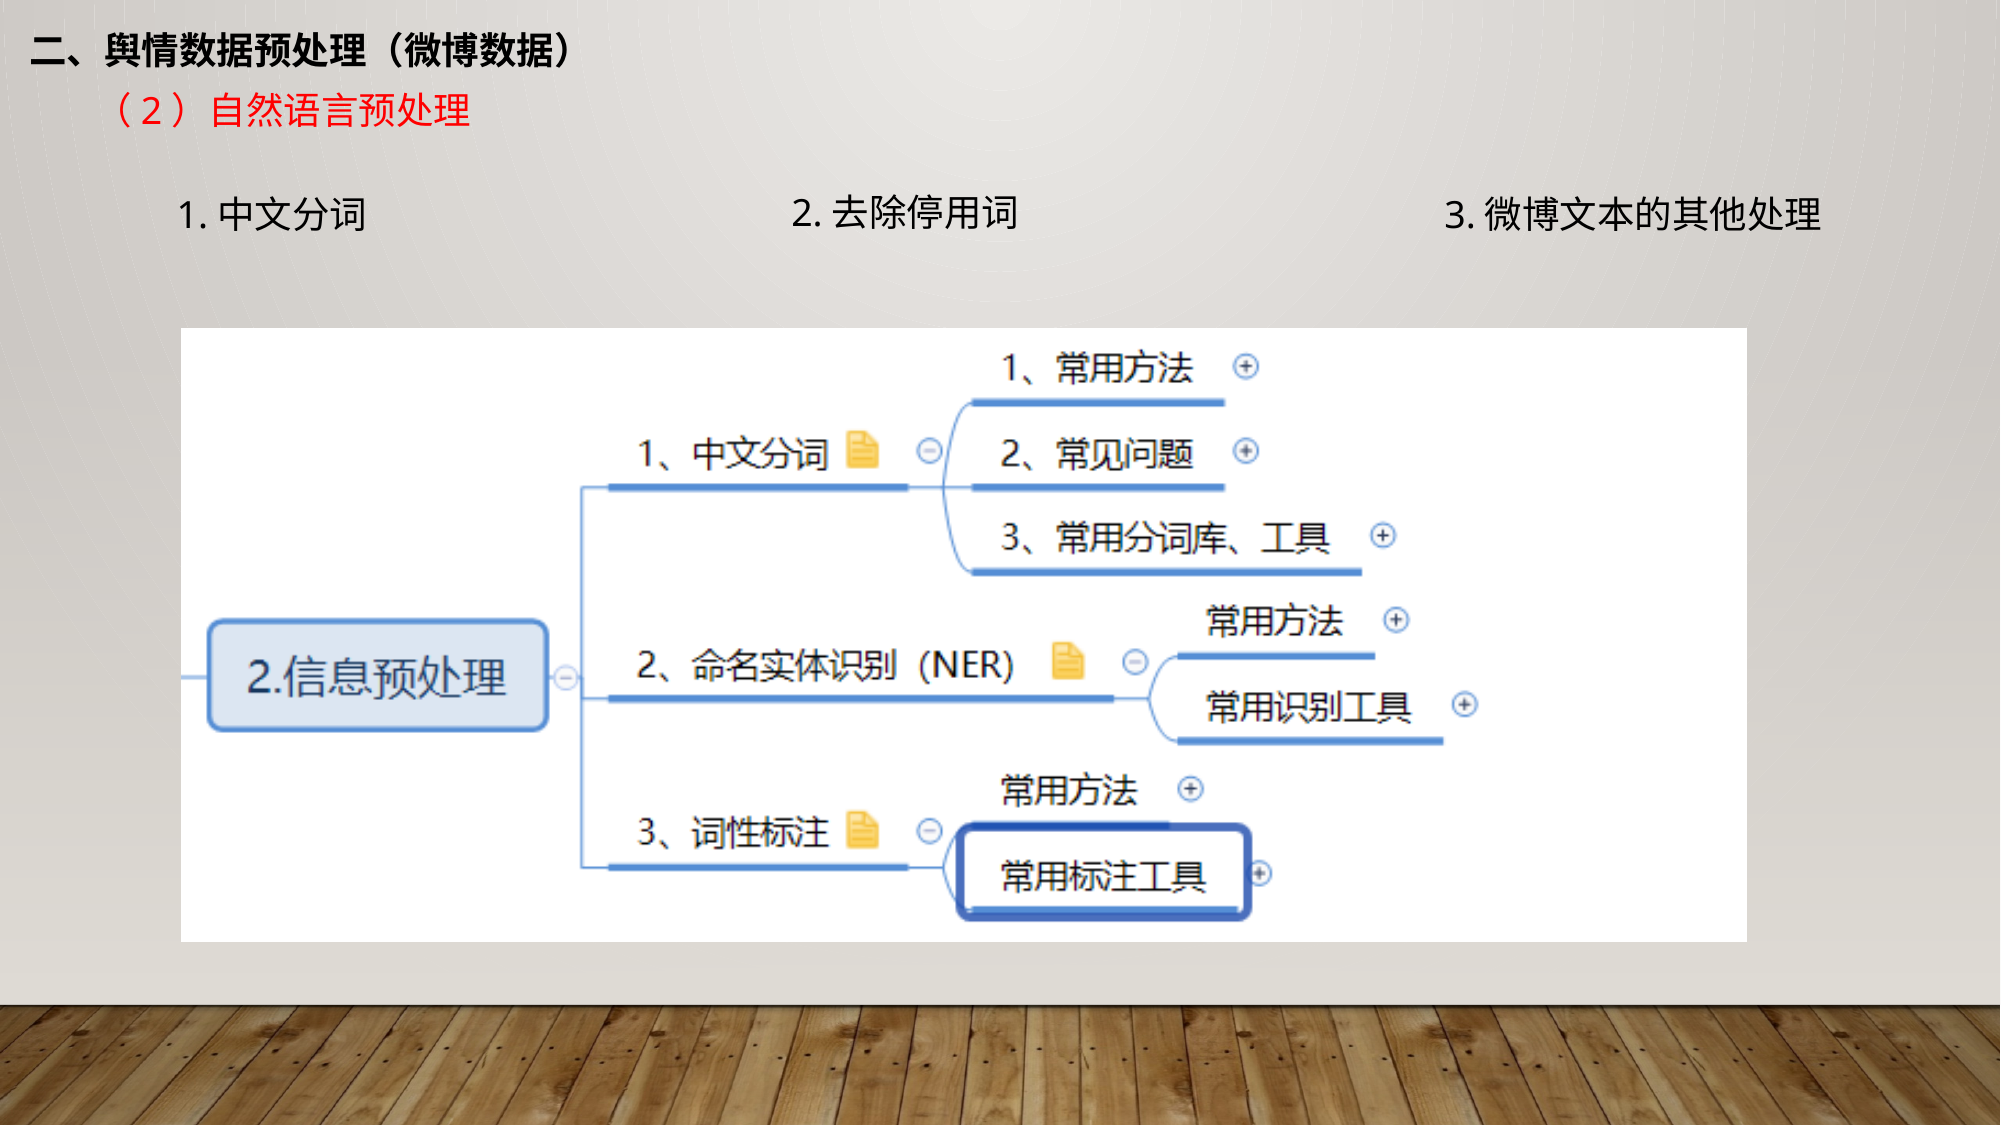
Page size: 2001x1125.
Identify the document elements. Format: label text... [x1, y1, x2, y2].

text_box 1.中文分词 [161, 183, 382, 244]
picture [181, 328, 1748, 942]
text_box （2）自然语言预处理 [79, 80, 541, 140]
text_box 3.微博文本的其他处理 [1429, 183, 1838, 244]
picture [0, 1005, 2000, 1125]
text_box 2.去除停用词 [776, 181, 1034, 242]
text_box 二、舆情数据预处理（微博数据） [14, 19, 621, 80]
